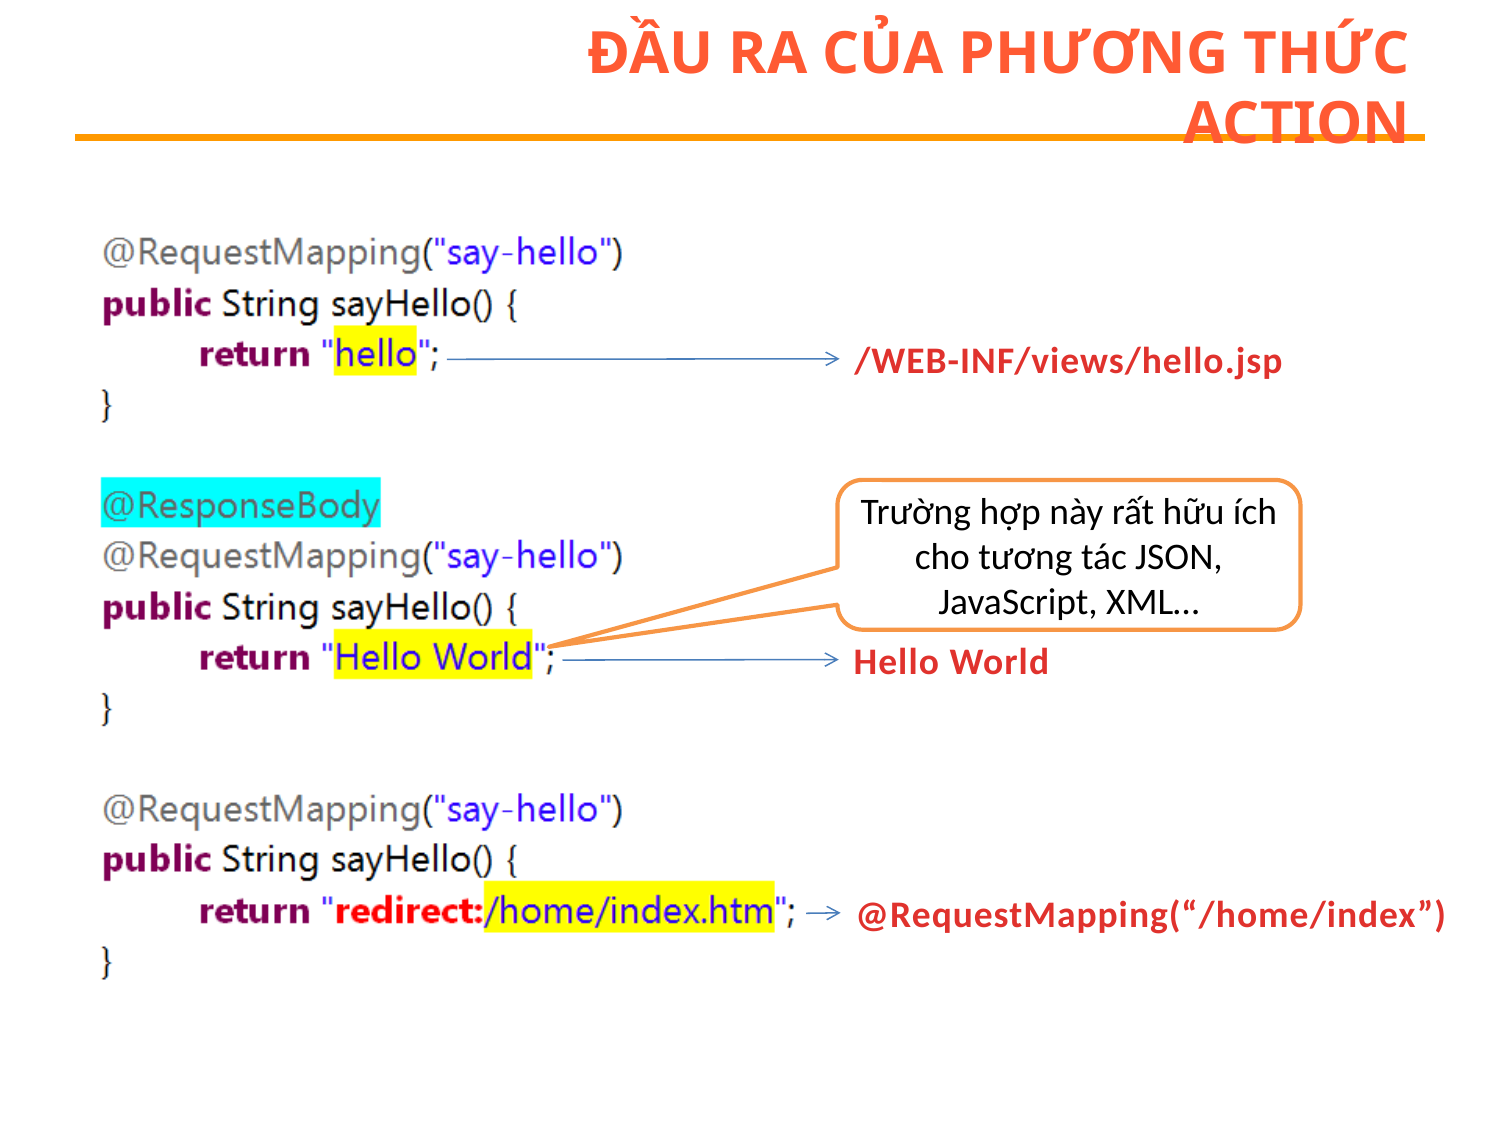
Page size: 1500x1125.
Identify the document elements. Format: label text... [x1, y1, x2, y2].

text_box @RequestMapping(“/home/index”) [840, 882, 1463, 943]
picture [95, 224, 801, 987]
text_box /WEB-INF/views/hello.jsp [839, 328, 1299, 389]
text_box Hello World [838, 629, 1065, 690]
text_box Trường hợp này rất hữu ích cho tương tác JSON, JavaScript, XML… [804, 477, 1303, 632]
title Đầu ra của phương thức action [337, 45, 1425, 125]
